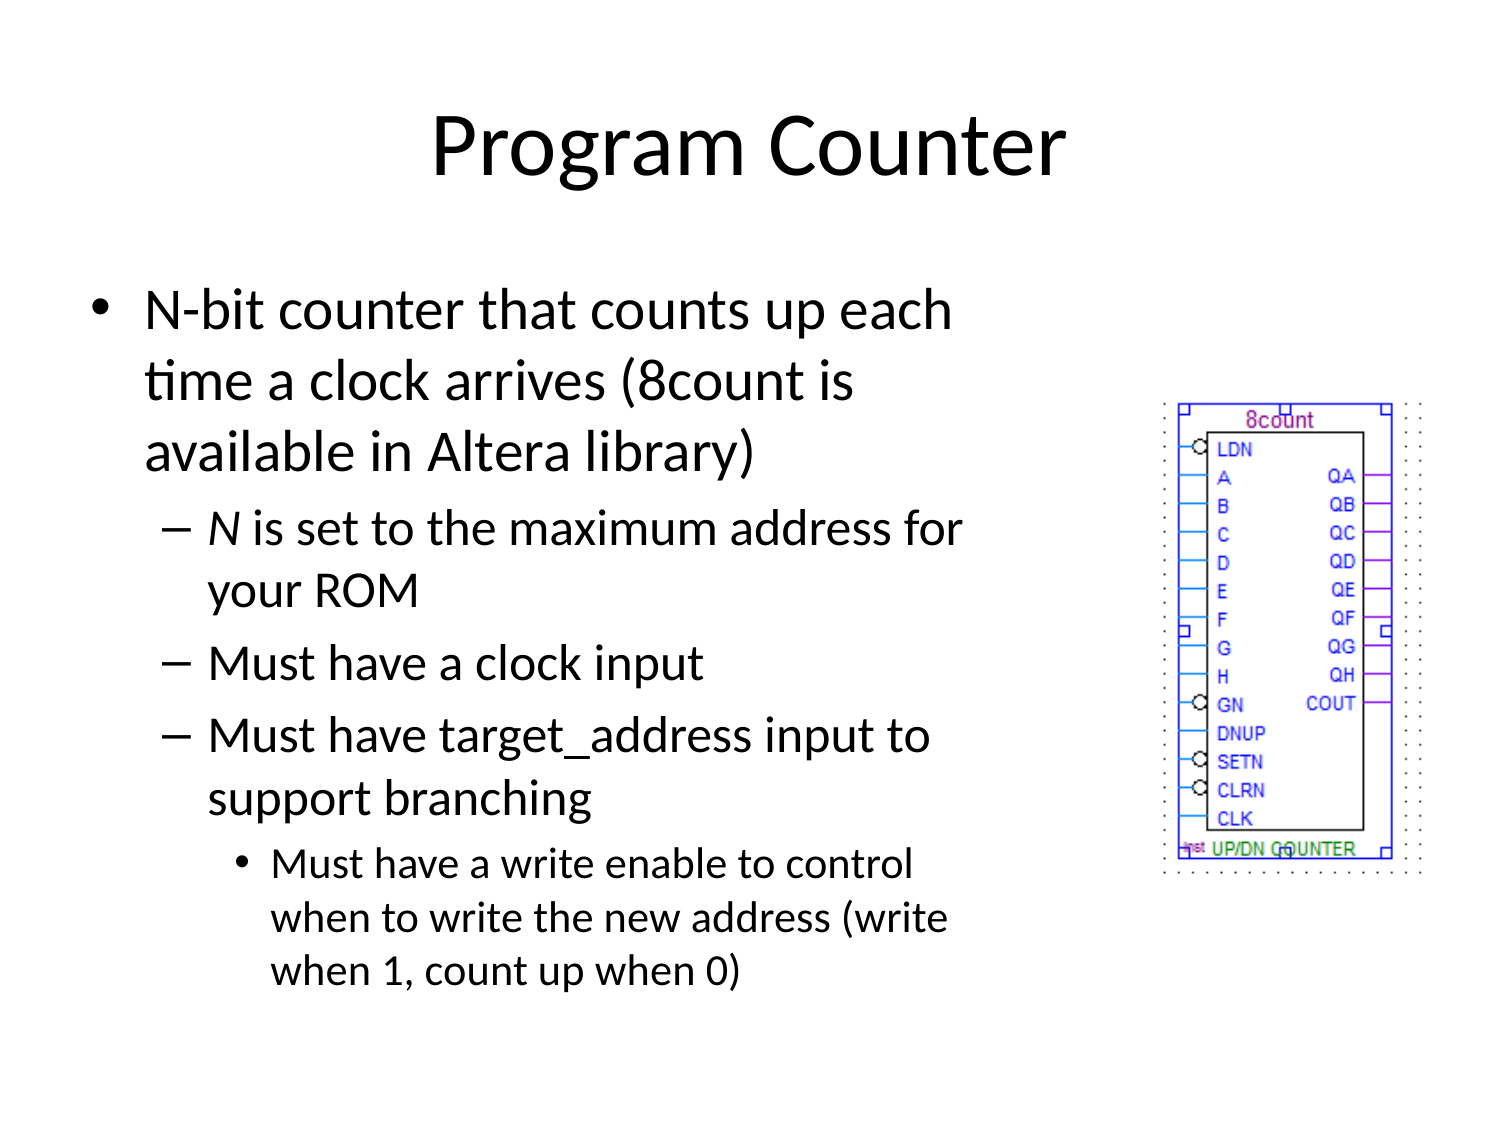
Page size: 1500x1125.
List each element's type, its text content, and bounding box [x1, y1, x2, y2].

picture [1157, 390, 1426, 881]
title Program Counter [75, 45, 1425, 233]
list N-bit counter that counts up each time a clock arrives (8count is available in Altera library) N is set to the maximum address for your ROM Must have a clock input Must have target_address input to support branching Must have a write enable to control when to write the new address (write when 1, count up when 0) [75, 262, 1041, 1005]
